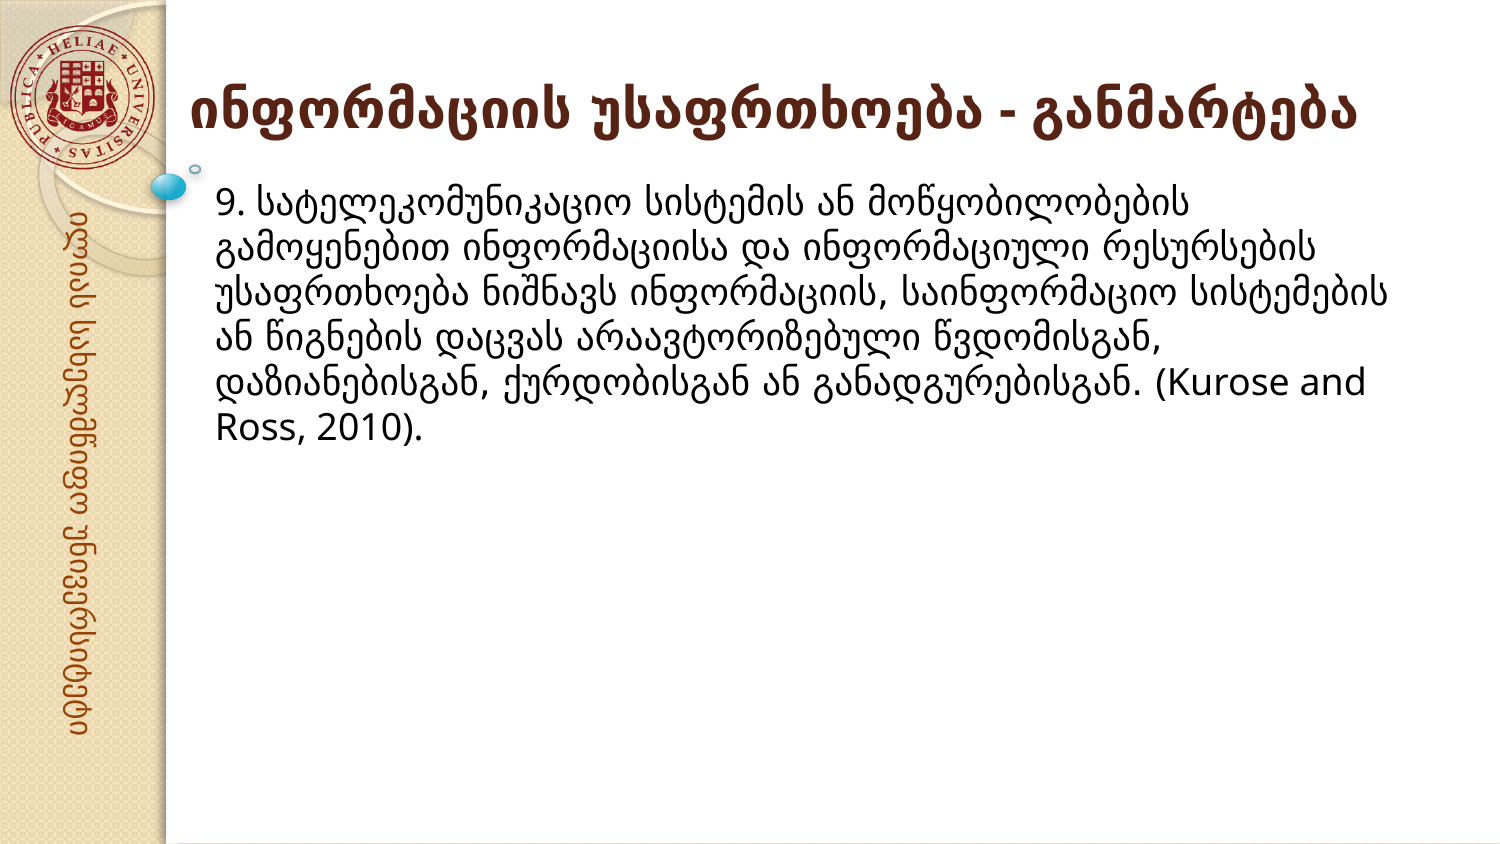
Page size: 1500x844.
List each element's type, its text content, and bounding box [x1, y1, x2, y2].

picture [8, 22, 157, 173]
title ინფორმაციის უსაფრთხოება - განმარტება [174, 40, 1500, 147]
text_box ილიას სახელმწიფო უნივერსიტეტი [56, 196, 110, 812]
text_box 9. სატელეკომუნიკაციო სისტემის ან მოწყობილობების გამოყენებით ინფორმაციისა და ინფორმაციული რესურსების უსაფრთხოება ნიშნავს ინფორმაციის, საინფორმაციო სისტემების ან წიგნების დაცვას არაავტორიზებული წვდომისგან, დაზიანებისგან, ქურდობისგან ან განადგურებისგან. (Kurose and Ross, 2010). [199, 170, 1426, 456]
